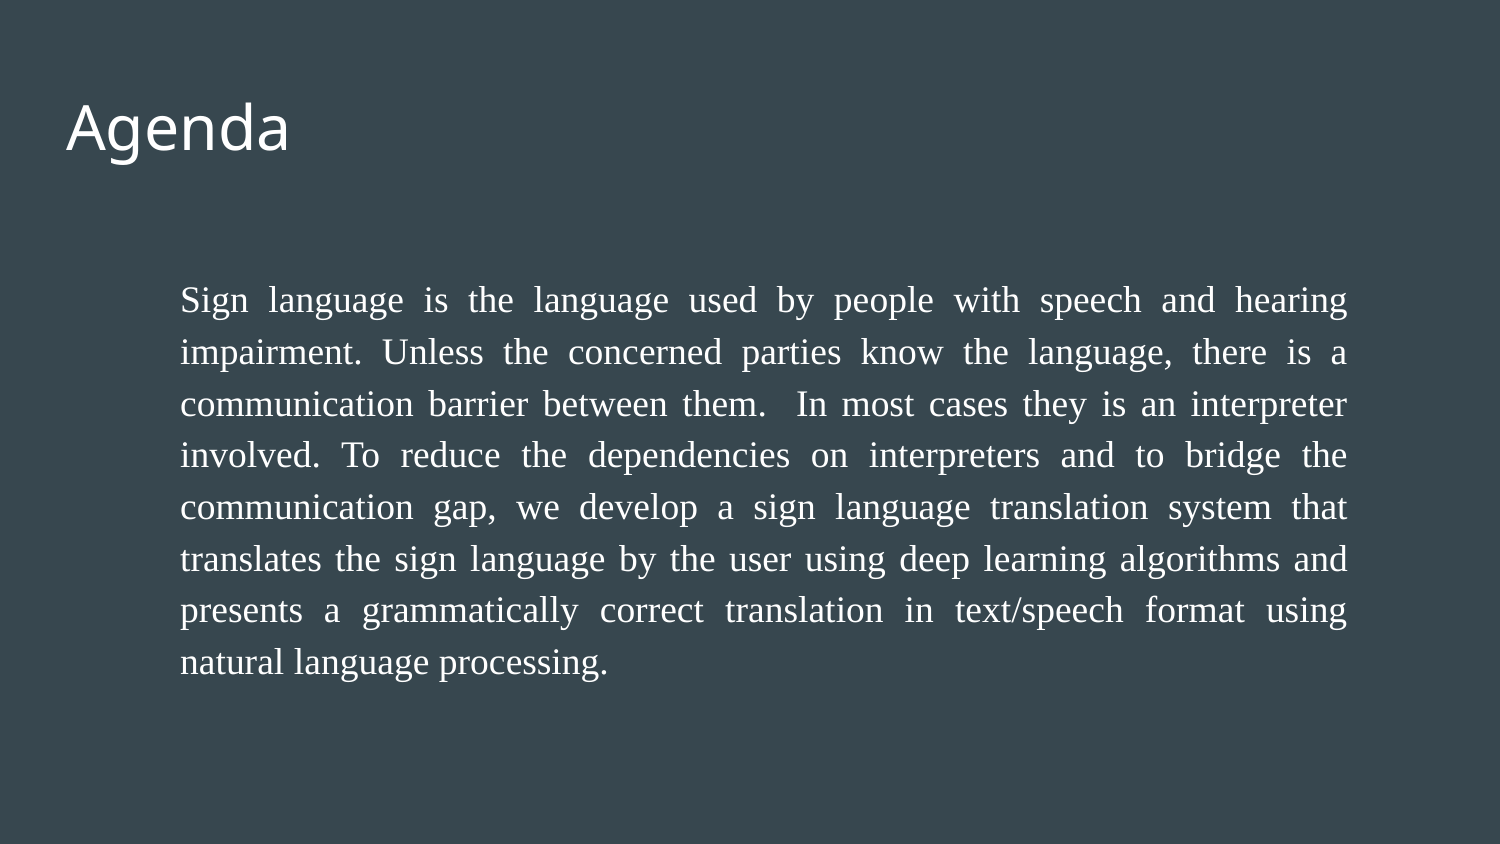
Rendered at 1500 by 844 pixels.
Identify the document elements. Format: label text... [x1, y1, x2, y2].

title Agenda [51, 72, 1449, 167]
list Sign language is the language used by people with speech and hearing impairment. Unless the concerned parties know the language, there is a communication barrier between them. In most cases they is an interpreter involved. To reduce the dependencies on interpreters and to bridge the communication gap, we develop a sign language translation system that translates the sign language by the user using deep learning algorithms and presents a grammatically correct translation in text/speech format using natural language processing. [165, 195, 1365, 756]
